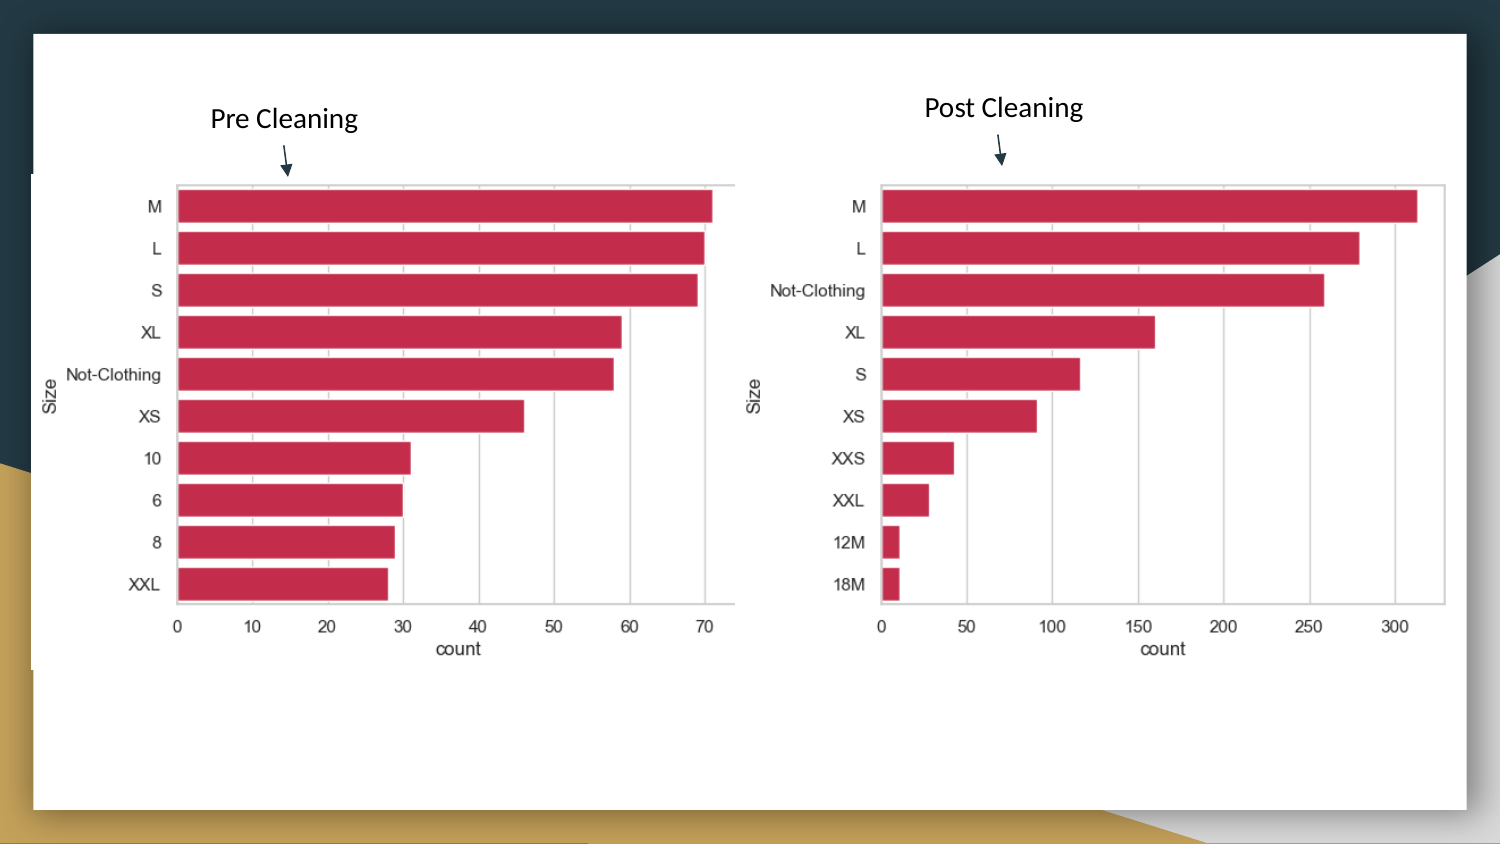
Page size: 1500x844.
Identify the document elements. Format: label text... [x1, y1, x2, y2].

picture [30, 173, 1455, 670]
text_box Pre Cleaning [195, 84, 635, 156]
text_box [283, 145, 289, 178]
text_box Post Cleaning [909, 73, 1349, 145]
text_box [997, 134, 1003, 167]
